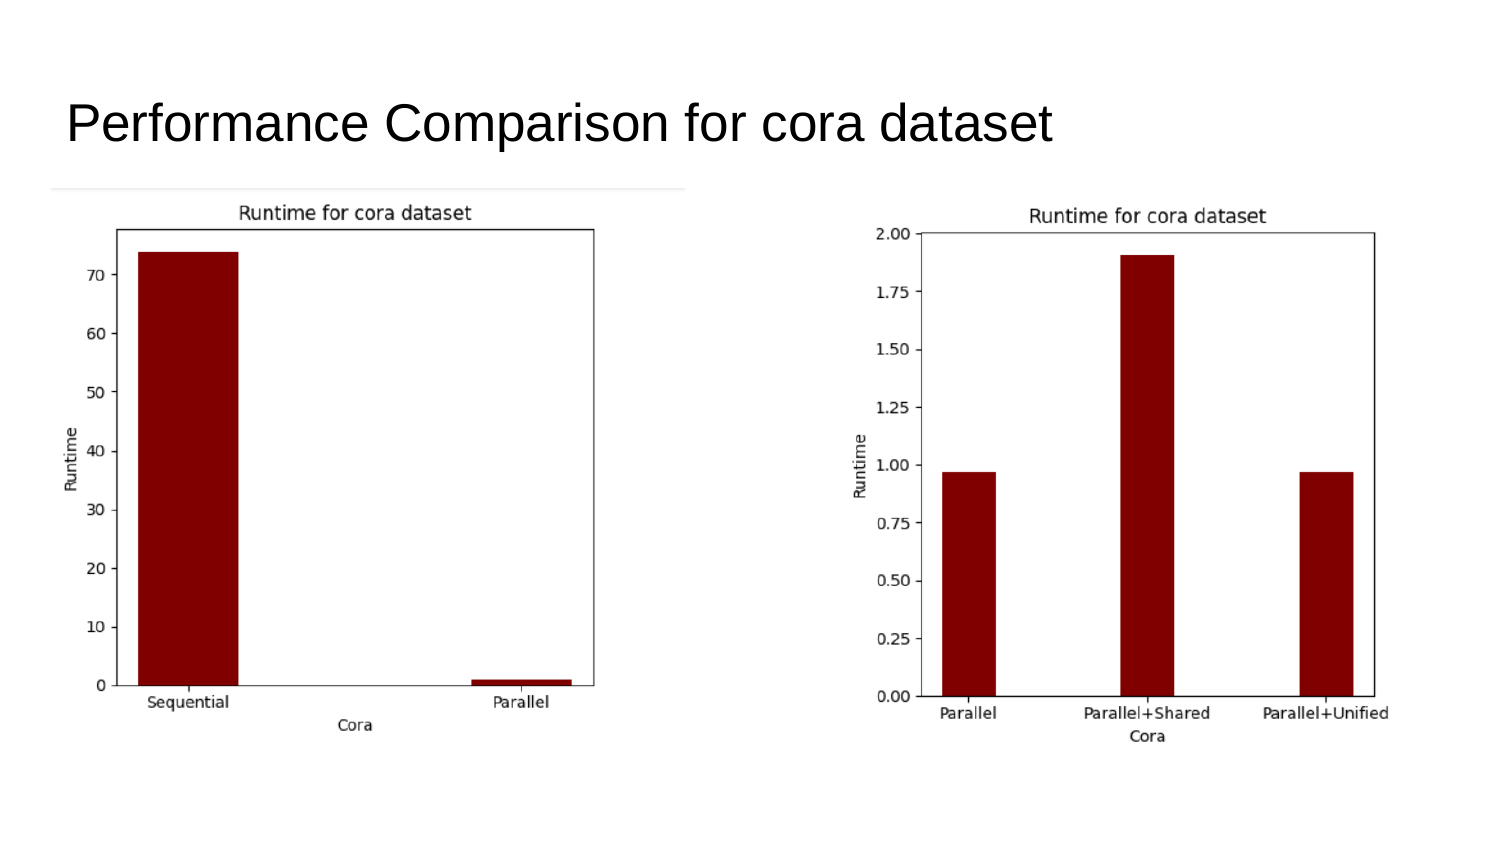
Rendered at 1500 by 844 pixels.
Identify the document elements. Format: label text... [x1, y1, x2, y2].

picture [835, 188, 1432, 750]
picture [50, 188, 685, 750]
title Performance Comparison for cora dataset [51, 72, 1449, 167]
